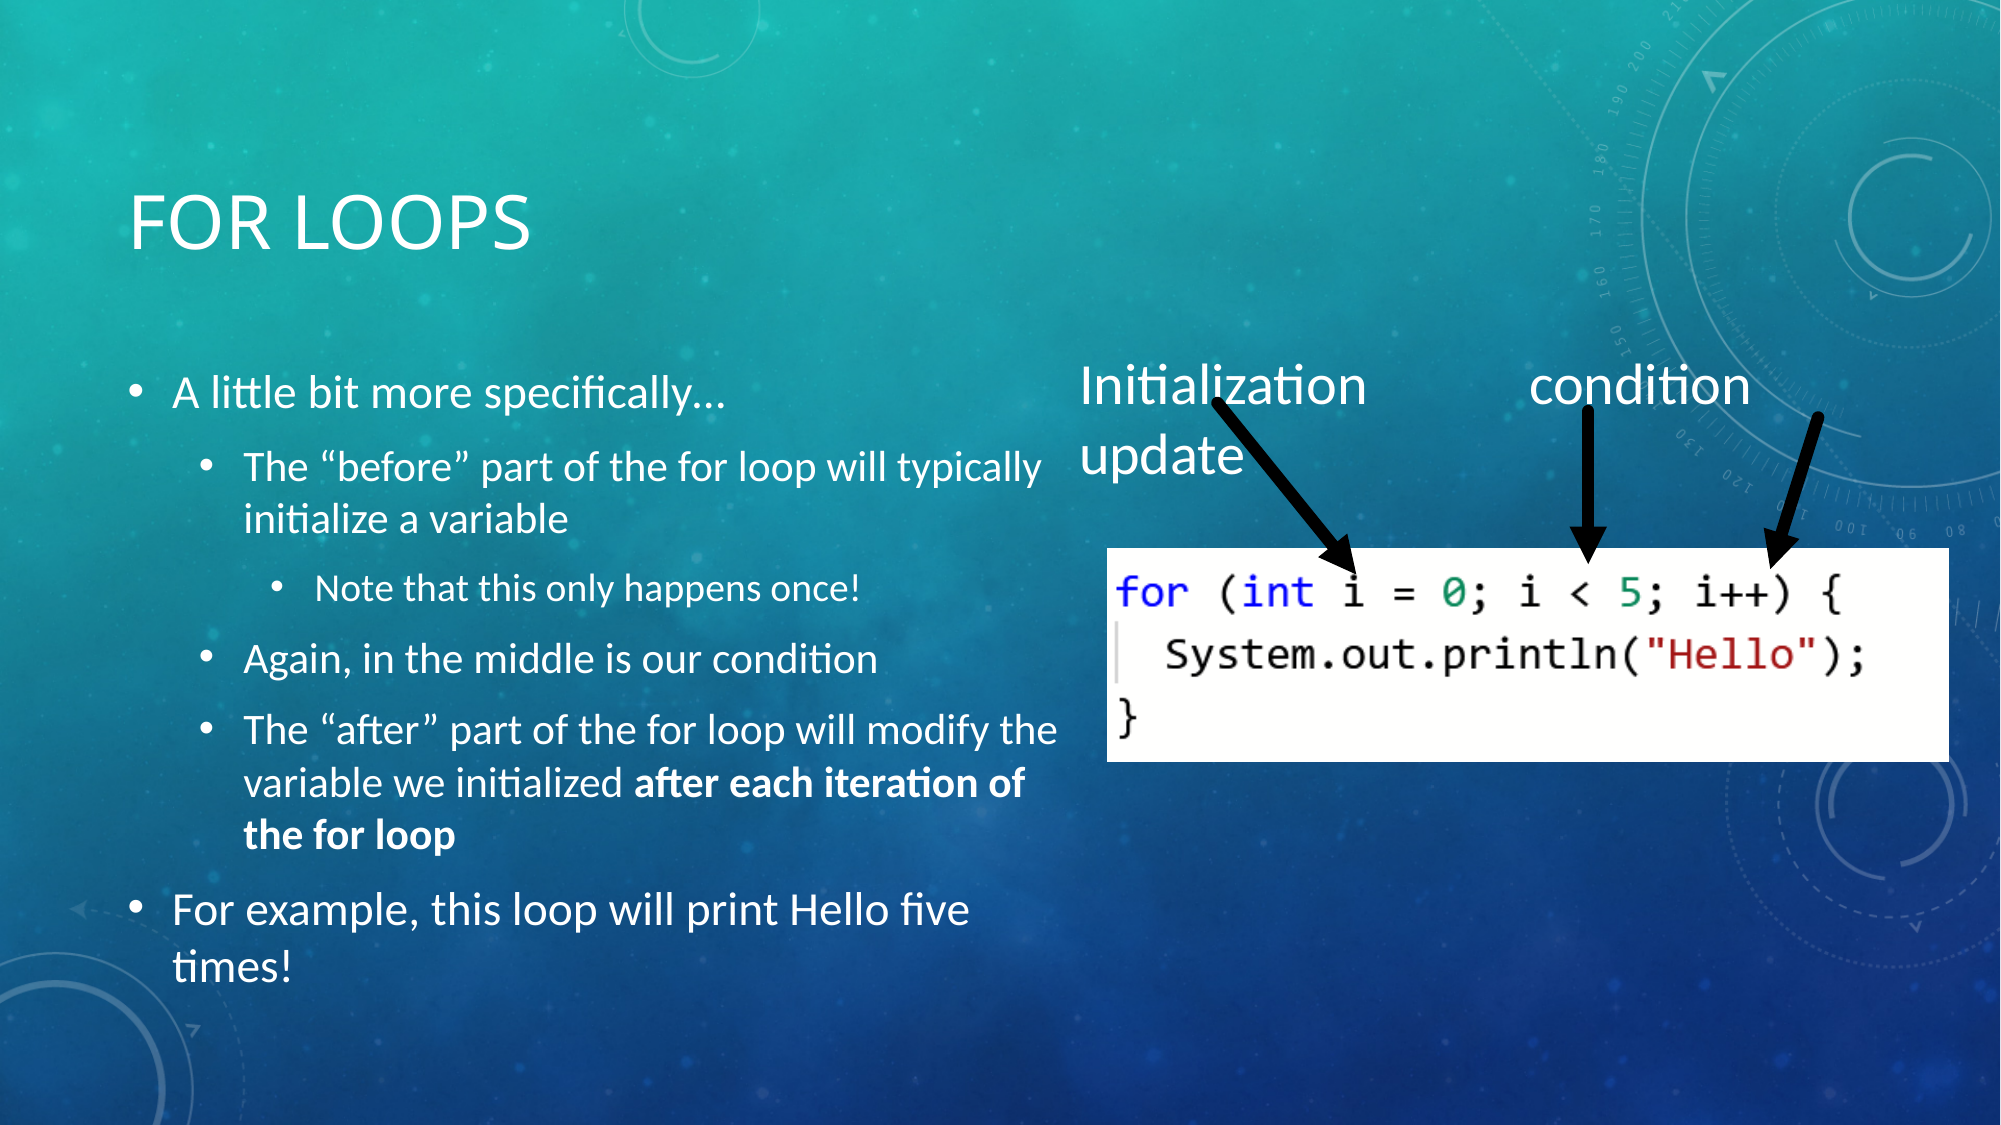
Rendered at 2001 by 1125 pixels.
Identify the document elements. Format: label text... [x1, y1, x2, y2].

picture [0, 0, 2001, 1125]
text_box Initialization condition update [1064, 338, 2000, 494]
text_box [1770, 417, 1819, 570]
list A little bit more specifically… The “before” part of the for loop will typically initialize a variable Note that this only happens once! Again, in the middle is our condition The “after” part of the for loop will modify the variable we initialized after each iteration of the for loop For example, this loop will print Hello five times! [112, 351, 1088, 1002]
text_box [1217, 402, 1357, 575]
title For loops [112, 99, 1775, 339]
